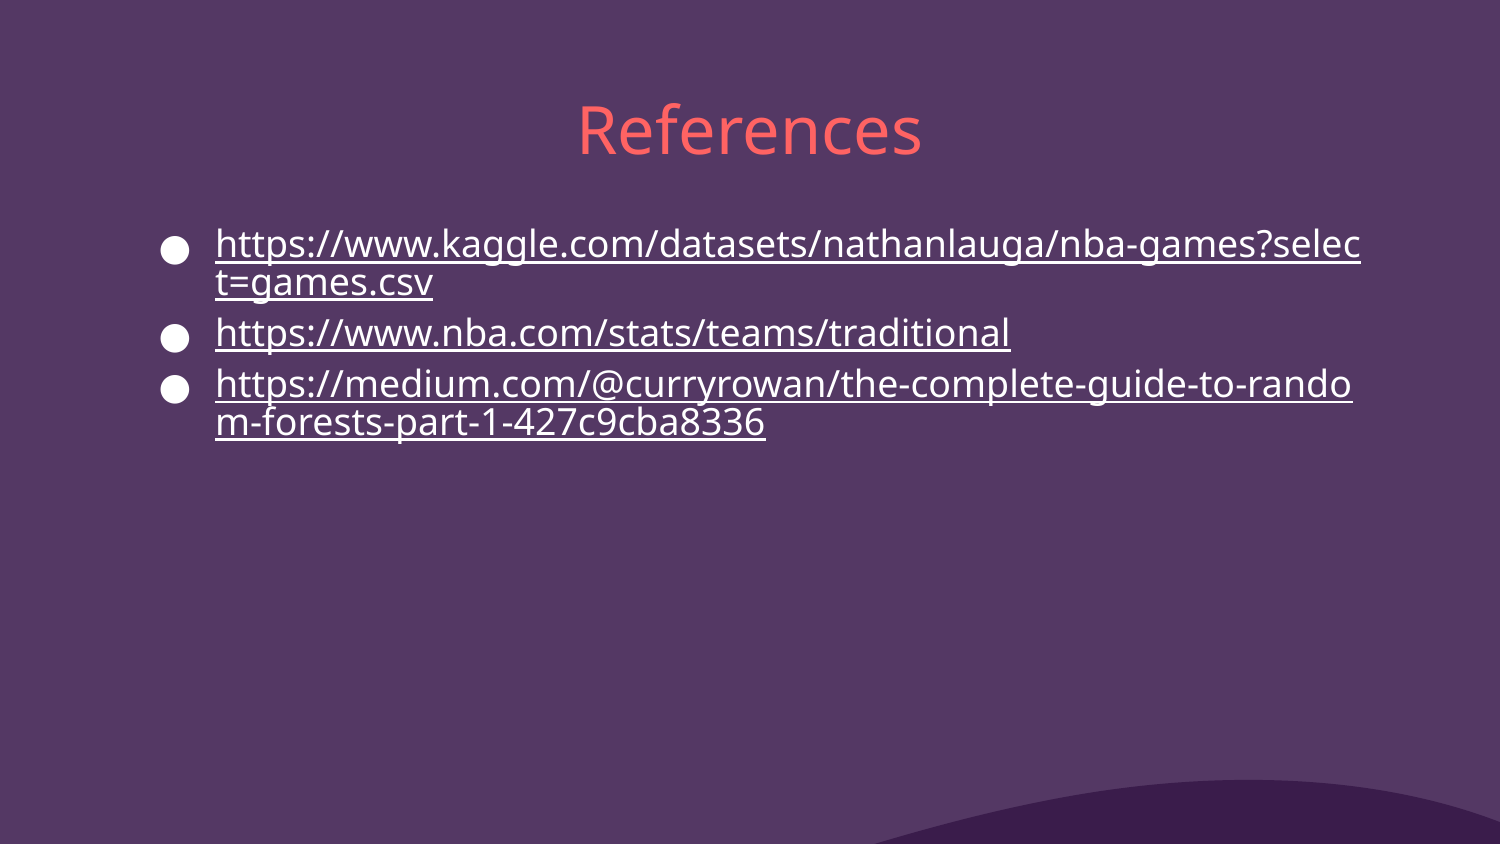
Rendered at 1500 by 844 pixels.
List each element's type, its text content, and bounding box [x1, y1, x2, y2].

title References [116, 88, 1383, 167]
text_box https://www.kaggle.com/datasets/nathanlauga/nba-games?select=games.csv https://www.nba.com/stats/teams/traditional https://medium.com/@curryrowan/the-complete-guide-to-random-forests-part-1-427c9cba8336 [124, 205, 1380, 389]
